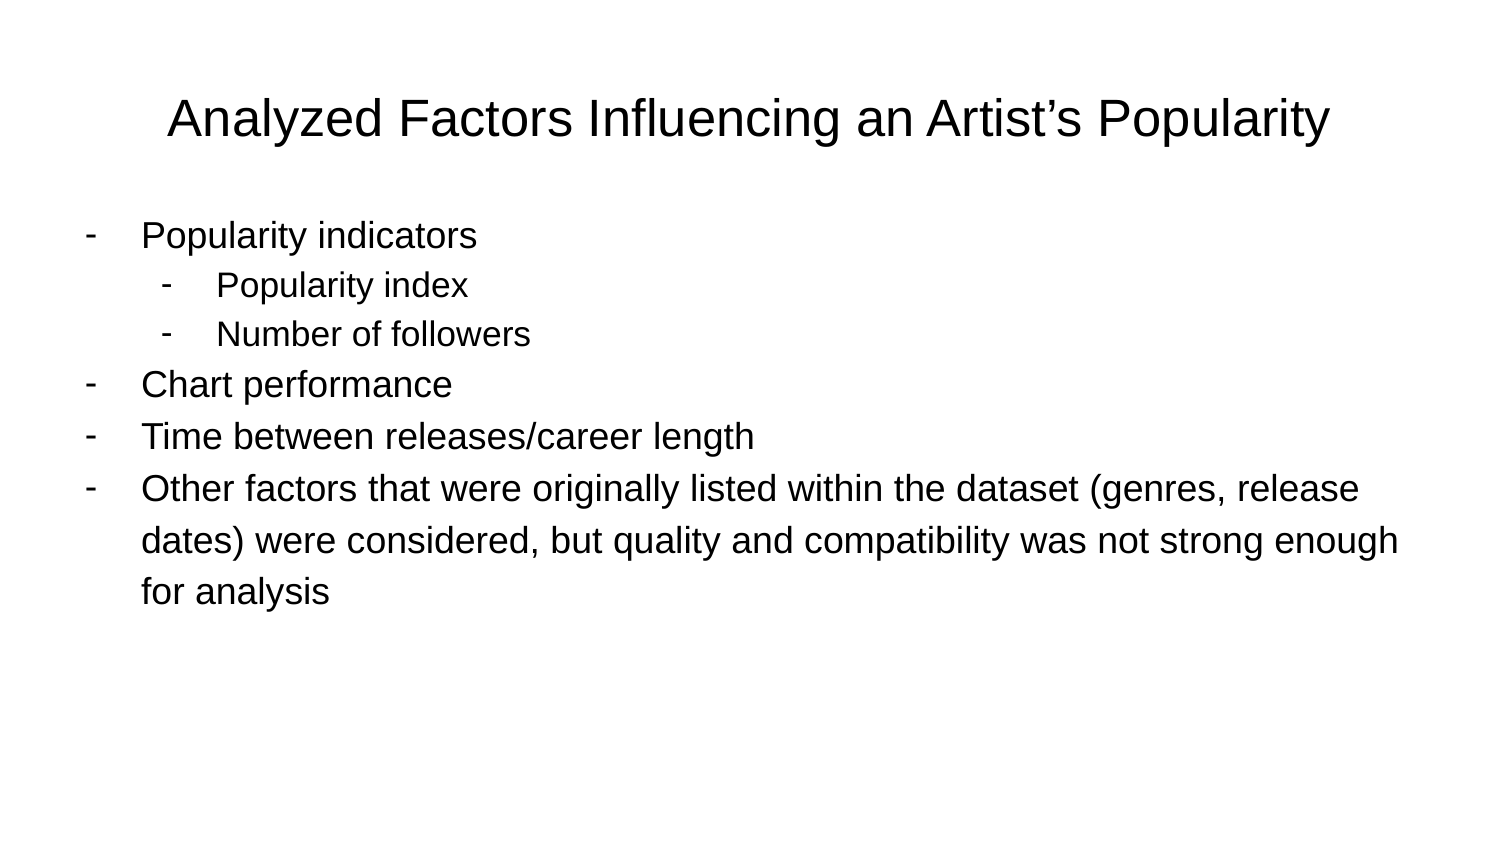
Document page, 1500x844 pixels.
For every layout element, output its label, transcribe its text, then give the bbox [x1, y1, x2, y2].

title Analyzed Factors Influencing an Artist’s Popularity [144, 68, 1356, 163]
list Popularity indicators Popularity index Number of followers Chart performance Time between releases/career length Other factors that were originally listed within the dataset (genres, release dates) were considered, but quality and compatibility was not strong enough for analysis [51, 189, 1449, 750]
